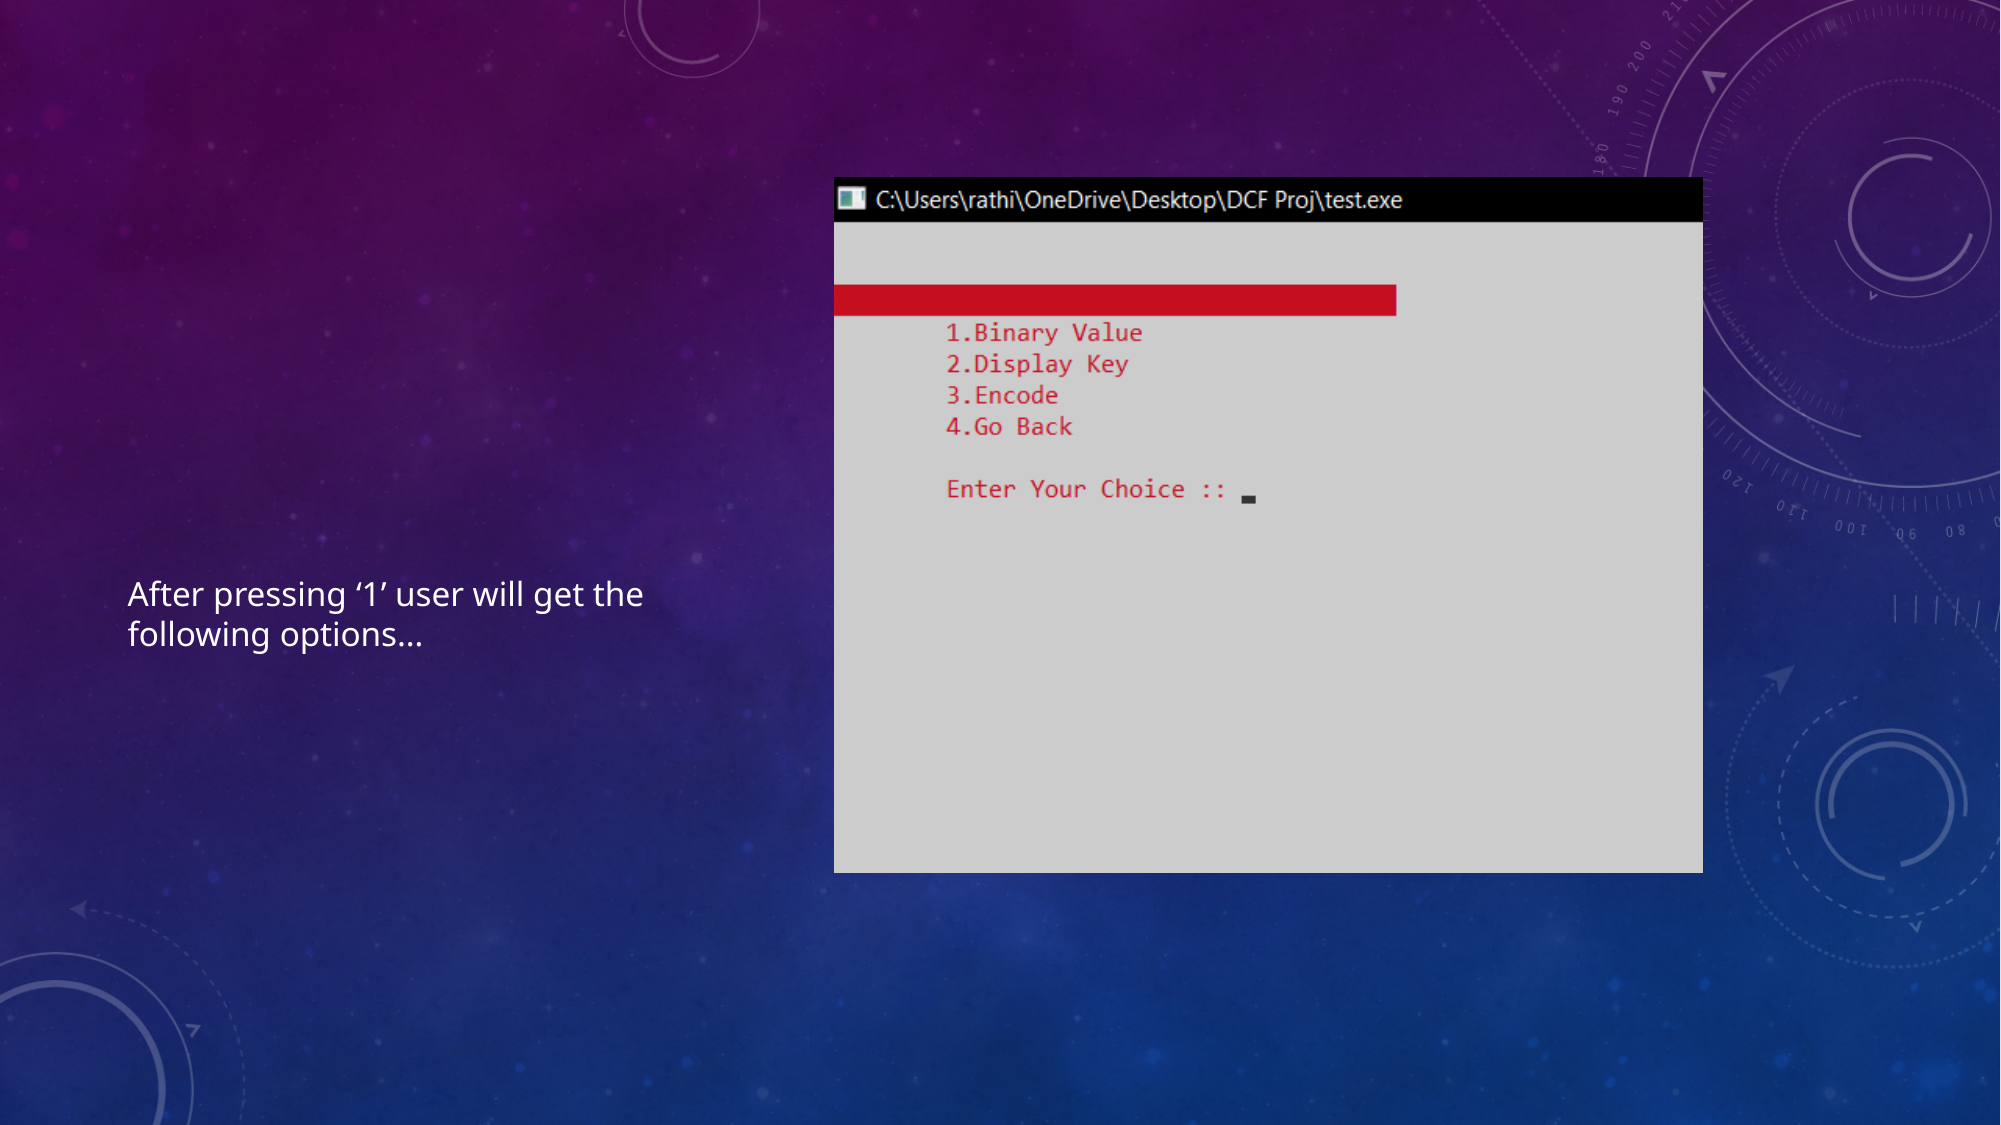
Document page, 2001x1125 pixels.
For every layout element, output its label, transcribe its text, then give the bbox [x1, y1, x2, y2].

picture [0, 0, 2001, 1125]
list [833, 176, 1704, 873]
list After pressing ‘1’ user will get the following options… [112, 565, 717, 866]
